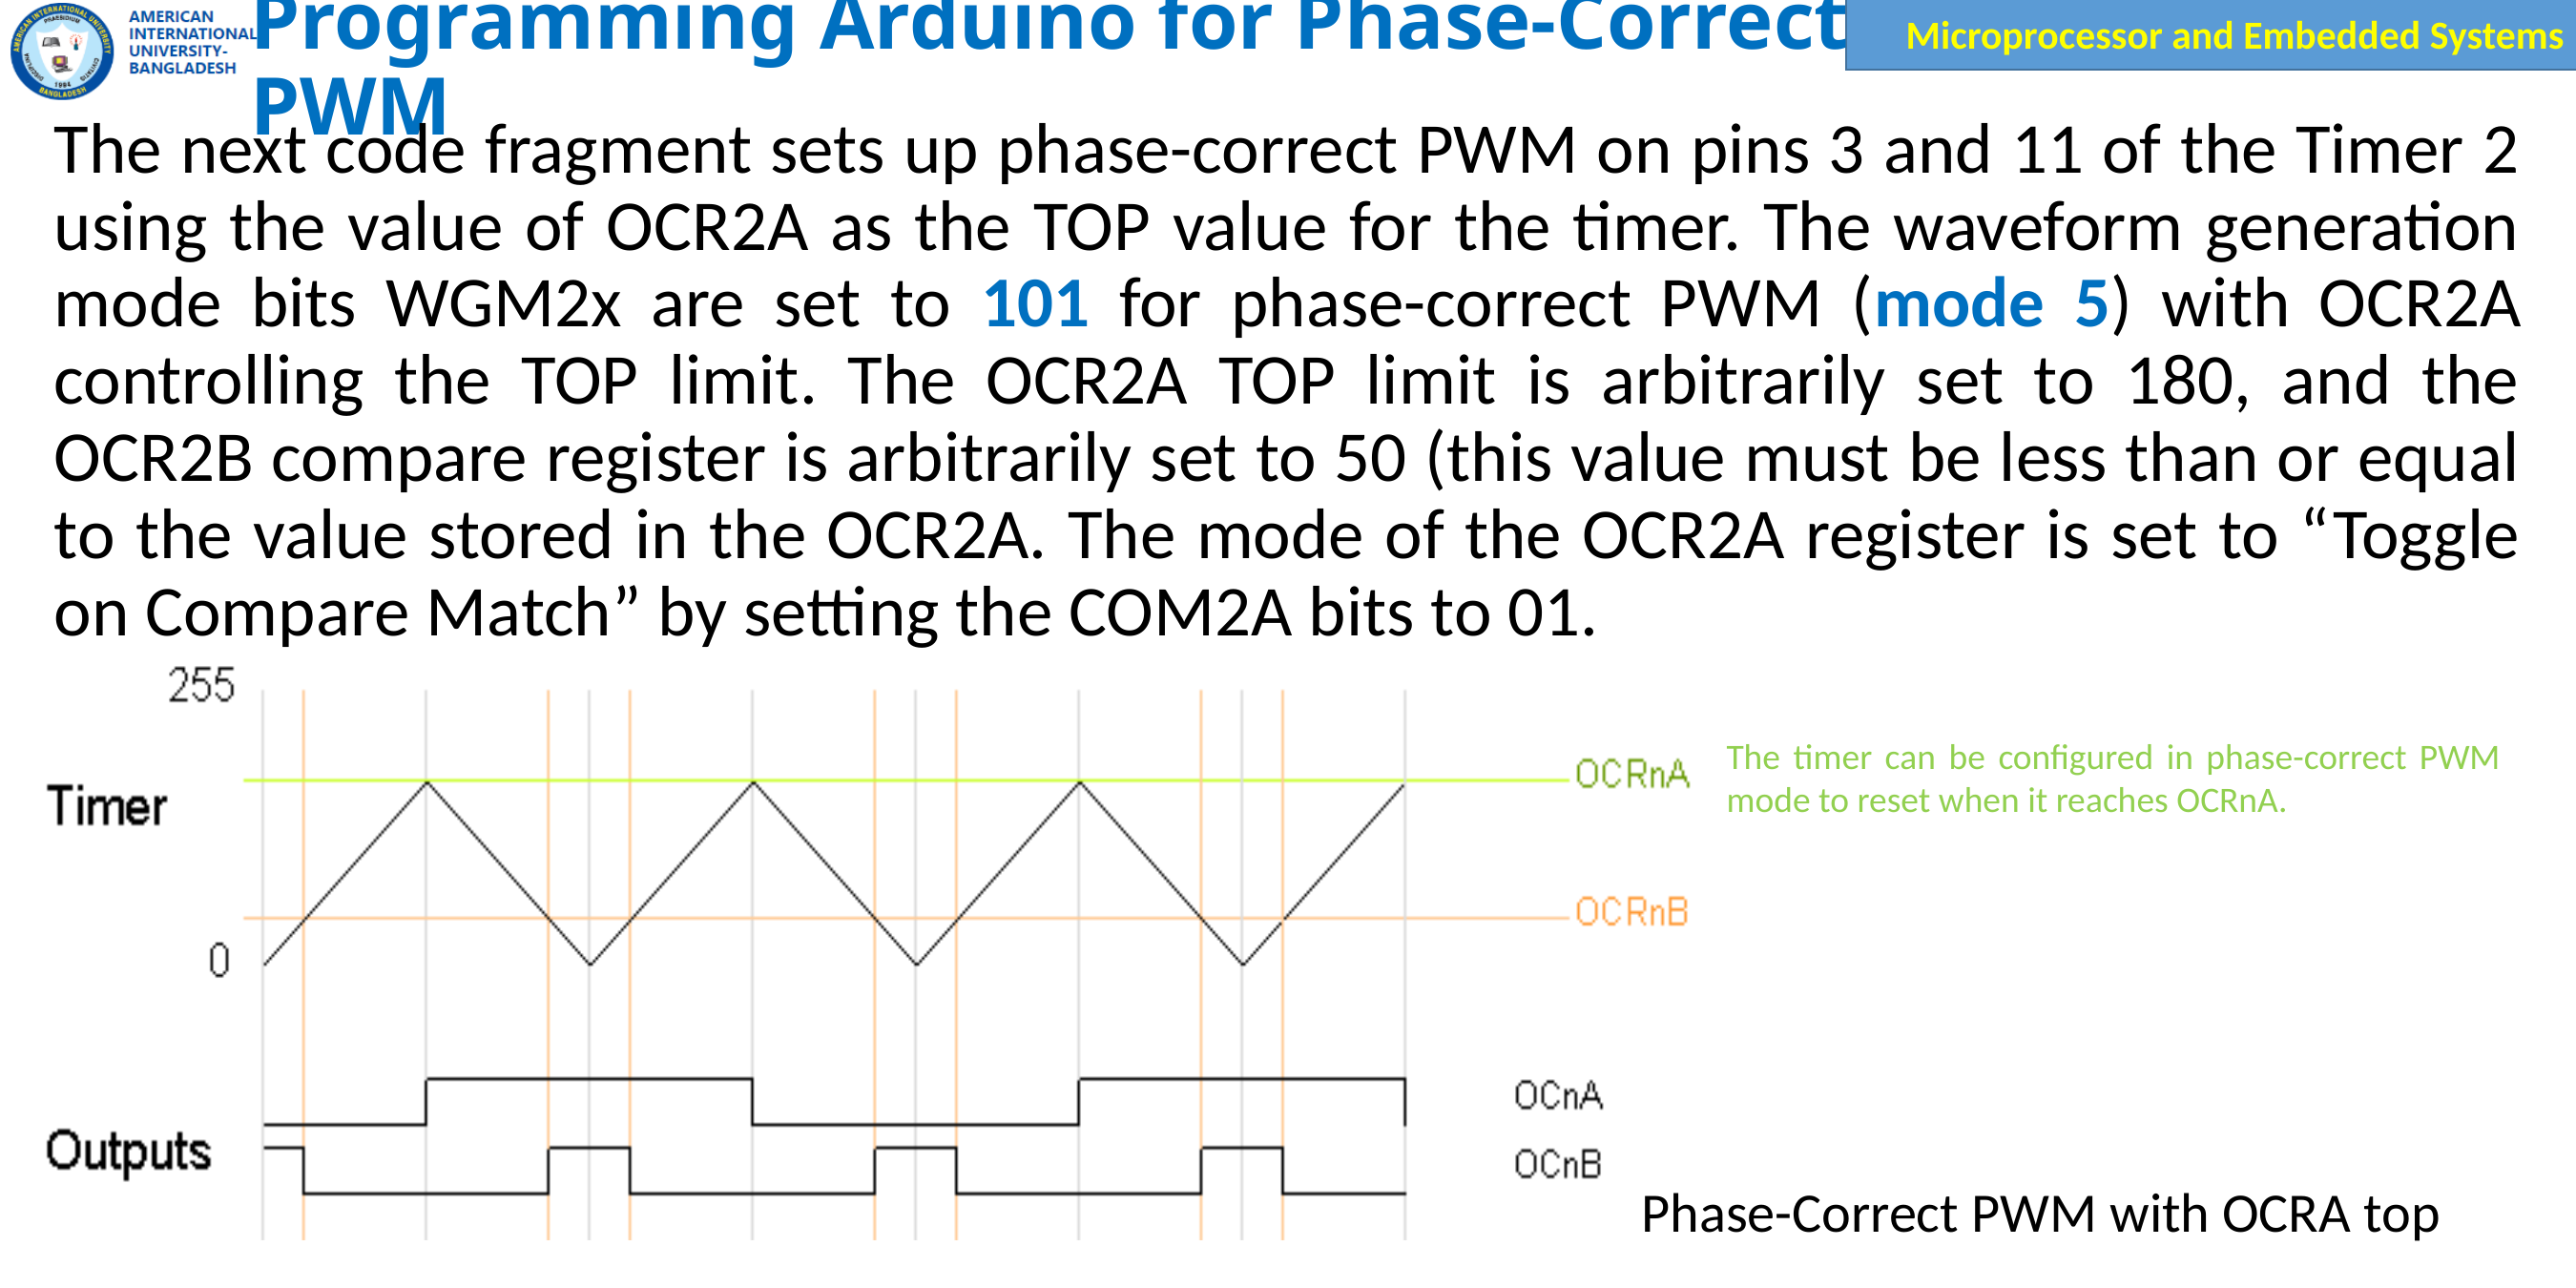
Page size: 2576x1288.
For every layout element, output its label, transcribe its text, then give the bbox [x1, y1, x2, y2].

list The next code fragment sets up phase-correct PWM on pins 3 and 11 of the Timer 2 using the value of OCR2A as the TOP value for the timer. The waveform generation mode bits WGM2x are set to 101 for phase-correct PWM (mode 5) with OCR2A controlling the TOP limit. The OCR2A TOP limit is arbitrarily set to 180, and the OCR2B compare register is arbitrarily set to 50 (this value must be less than or equal to the value stored in the OCR2A. The mode of the OCR2A register is set to “Toggle on Compare Match” by setting the COM2A bits to 01. [39, 103, 2537, 657]
picture [0, 3, 265, 104]
text_box The timer can be configured in phase-correct PWM mode to reset when it reaches OCRnA. [1712, 726, 2516, 827]
picture [39, 656, 1699, 1240]
text_box Phase-Correct PWM with OCRA top [1628, 1169, 2468, 1251]
title Programming Arduino for Phase-Correct PWM [236, 21, 1868, 103]
